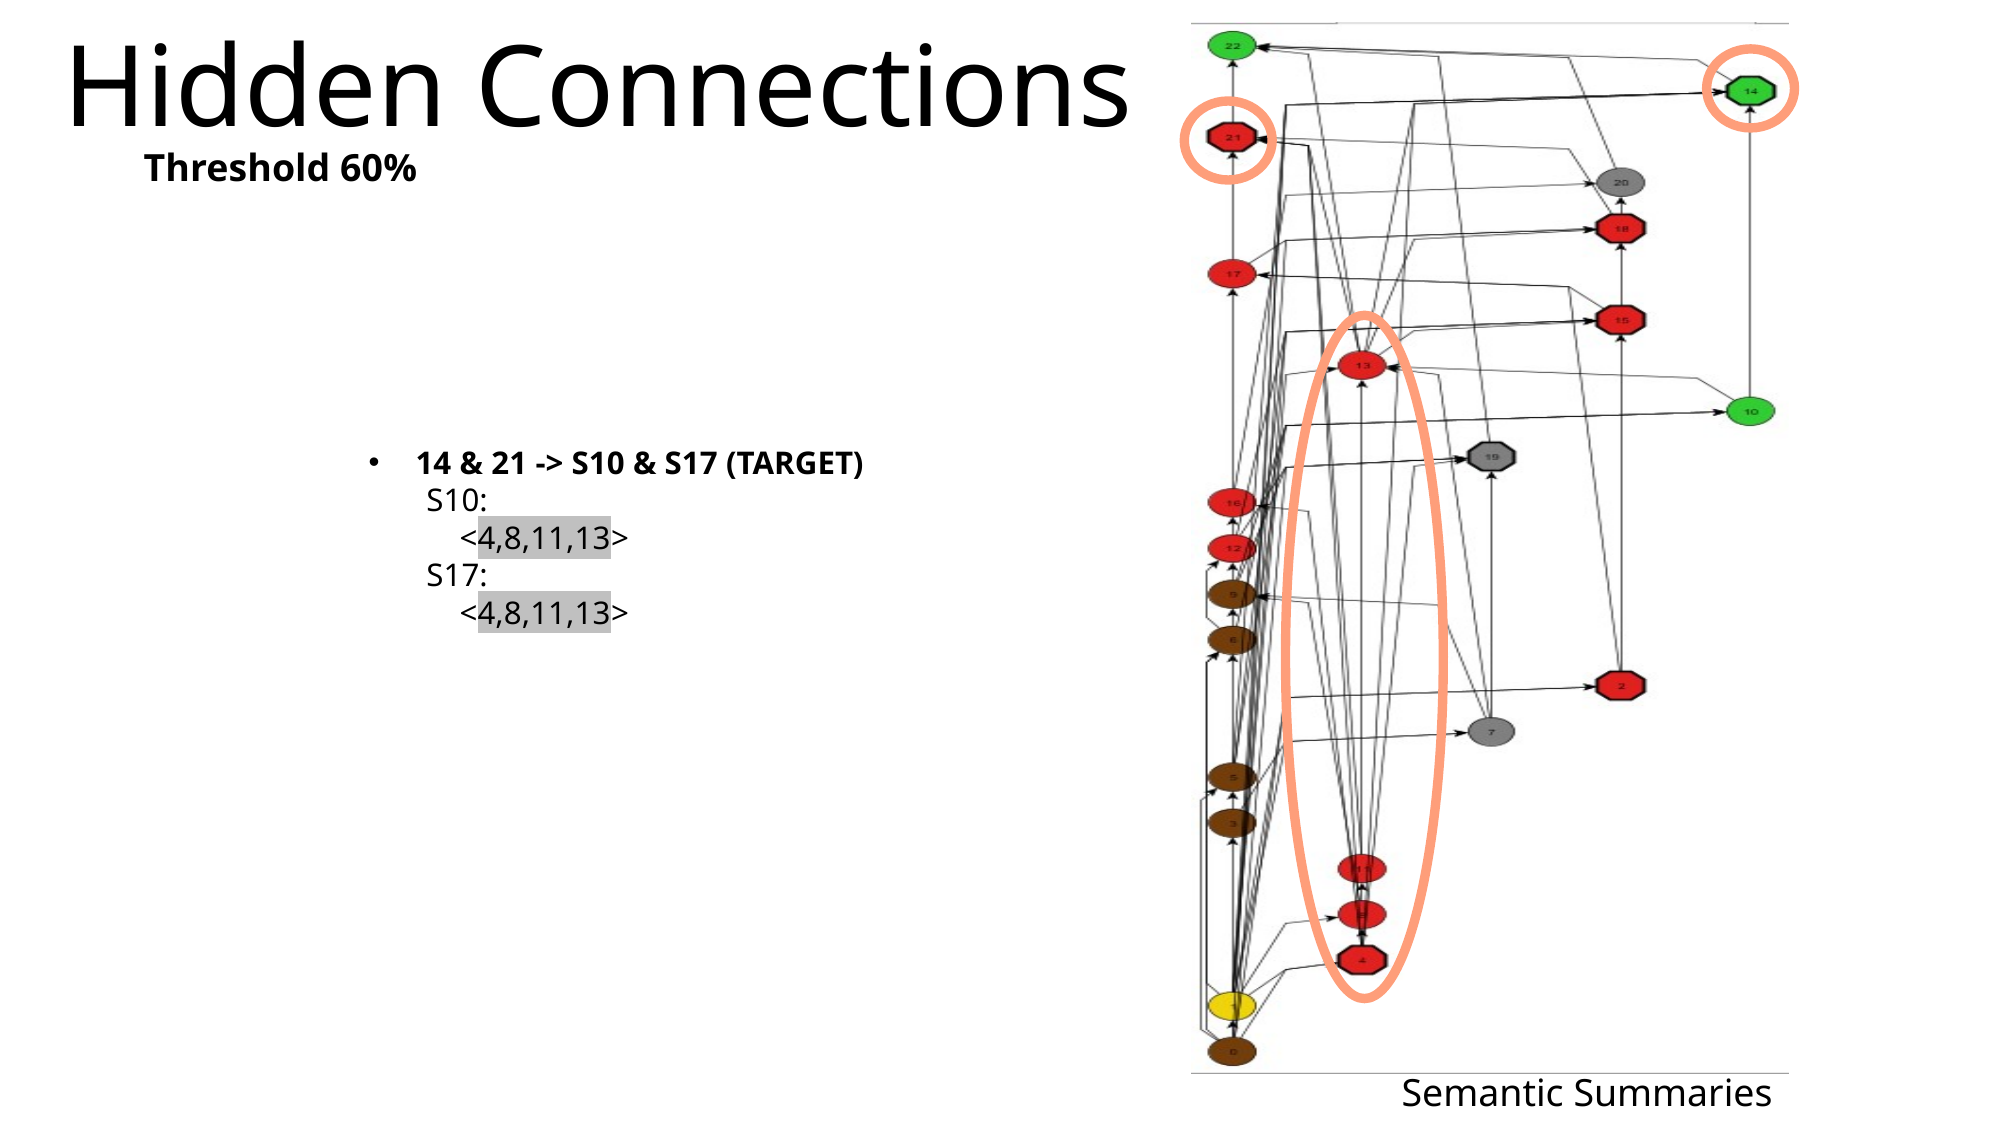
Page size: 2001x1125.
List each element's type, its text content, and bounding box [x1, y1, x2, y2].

text_box 14 & 21 -> S10 & S17 (TARGET) S10: <4,8,11,13> S17: <4,8,11,13> [353, 435, 1191, 721]
picture [1191, 22, 1789, 1075]
title Hidden Connections [48, 0, 1774, 157]
text_box [1789, 67, 1796, 110]
text_box Threshold 60% [128, 136, 579, 197]
text_box Semantic Summaries [1386, 1075, 1788, 1122]
text_box [1183, 117, 1191, 164]
